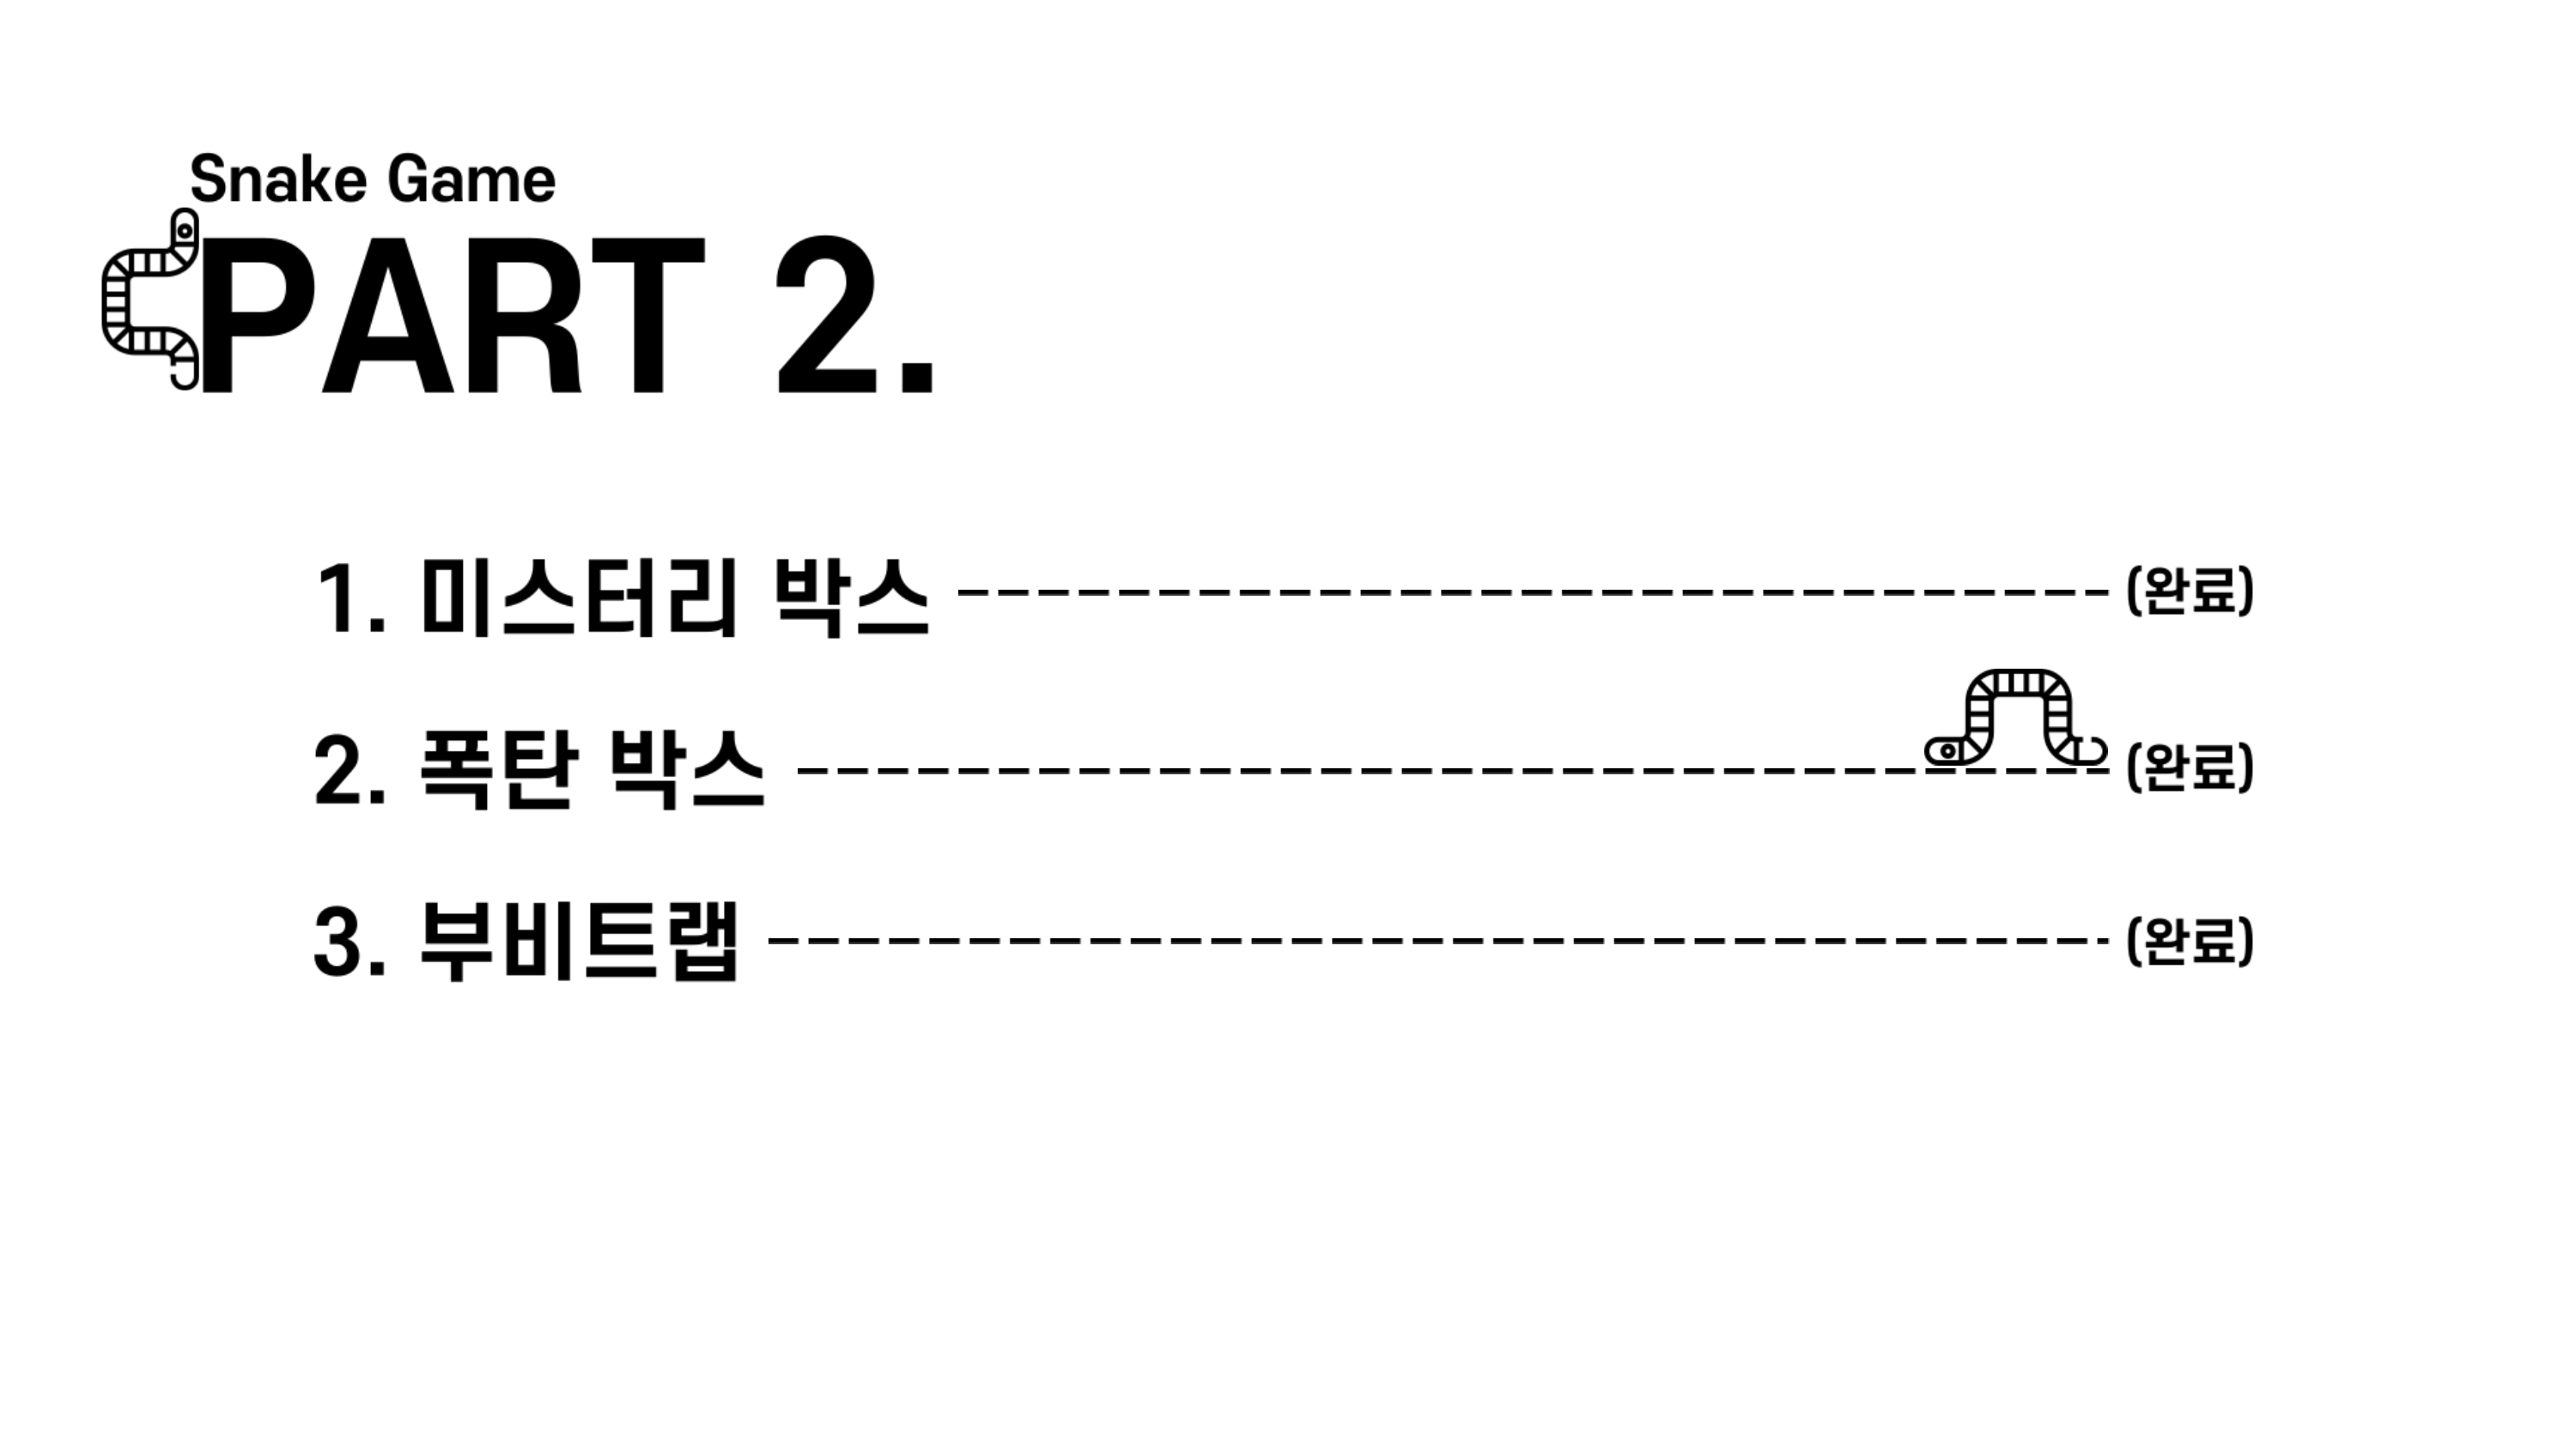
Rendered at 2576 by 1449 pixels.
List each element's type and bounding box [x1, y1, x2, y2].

picture [58, 116, 2308, 1079]
